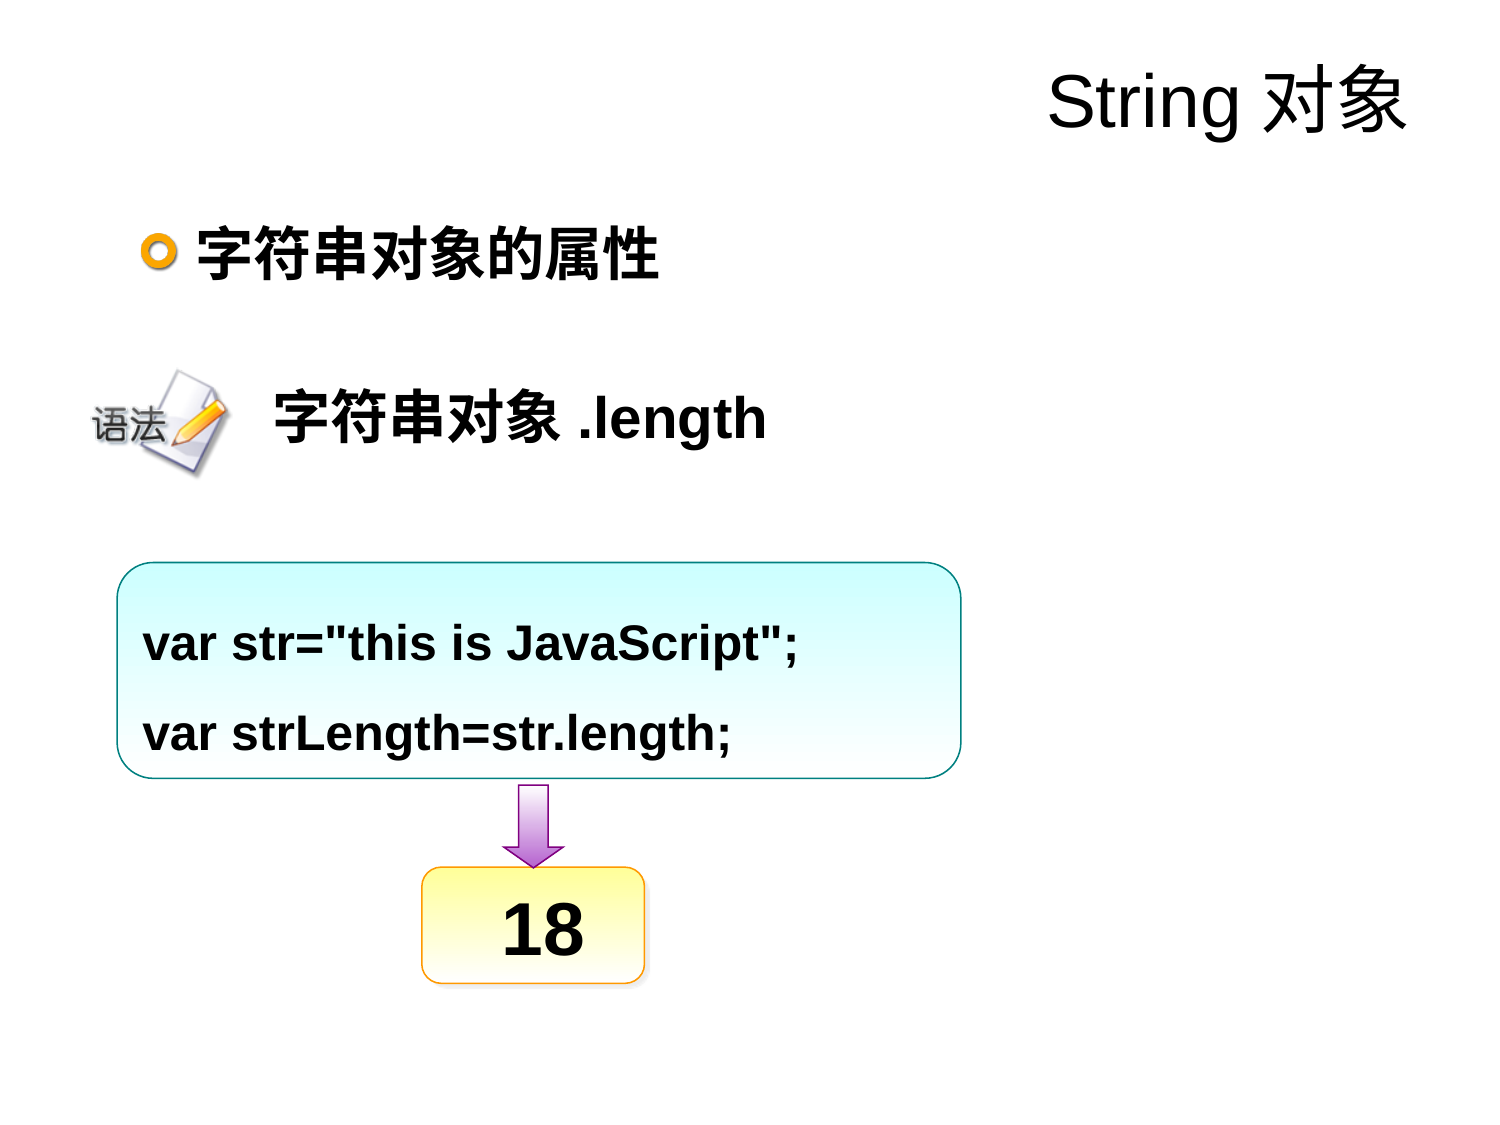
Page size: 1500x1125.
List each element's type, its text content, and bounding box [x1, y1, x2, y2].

text_box [503, 785, 564, 868]
title String对象 [75, 45, 1425, 233]
list 字符串对象的属性 字符串对象.length [123, 209, 1426, 423]
picture [138, 231, 180, 273]
text_box 18 [421, 867, 645, 984]
picture [81, 367, 233, 481]
text_box var str="this is JavaScript"; var strLength=str.length; [117, 562, 961, 779]
